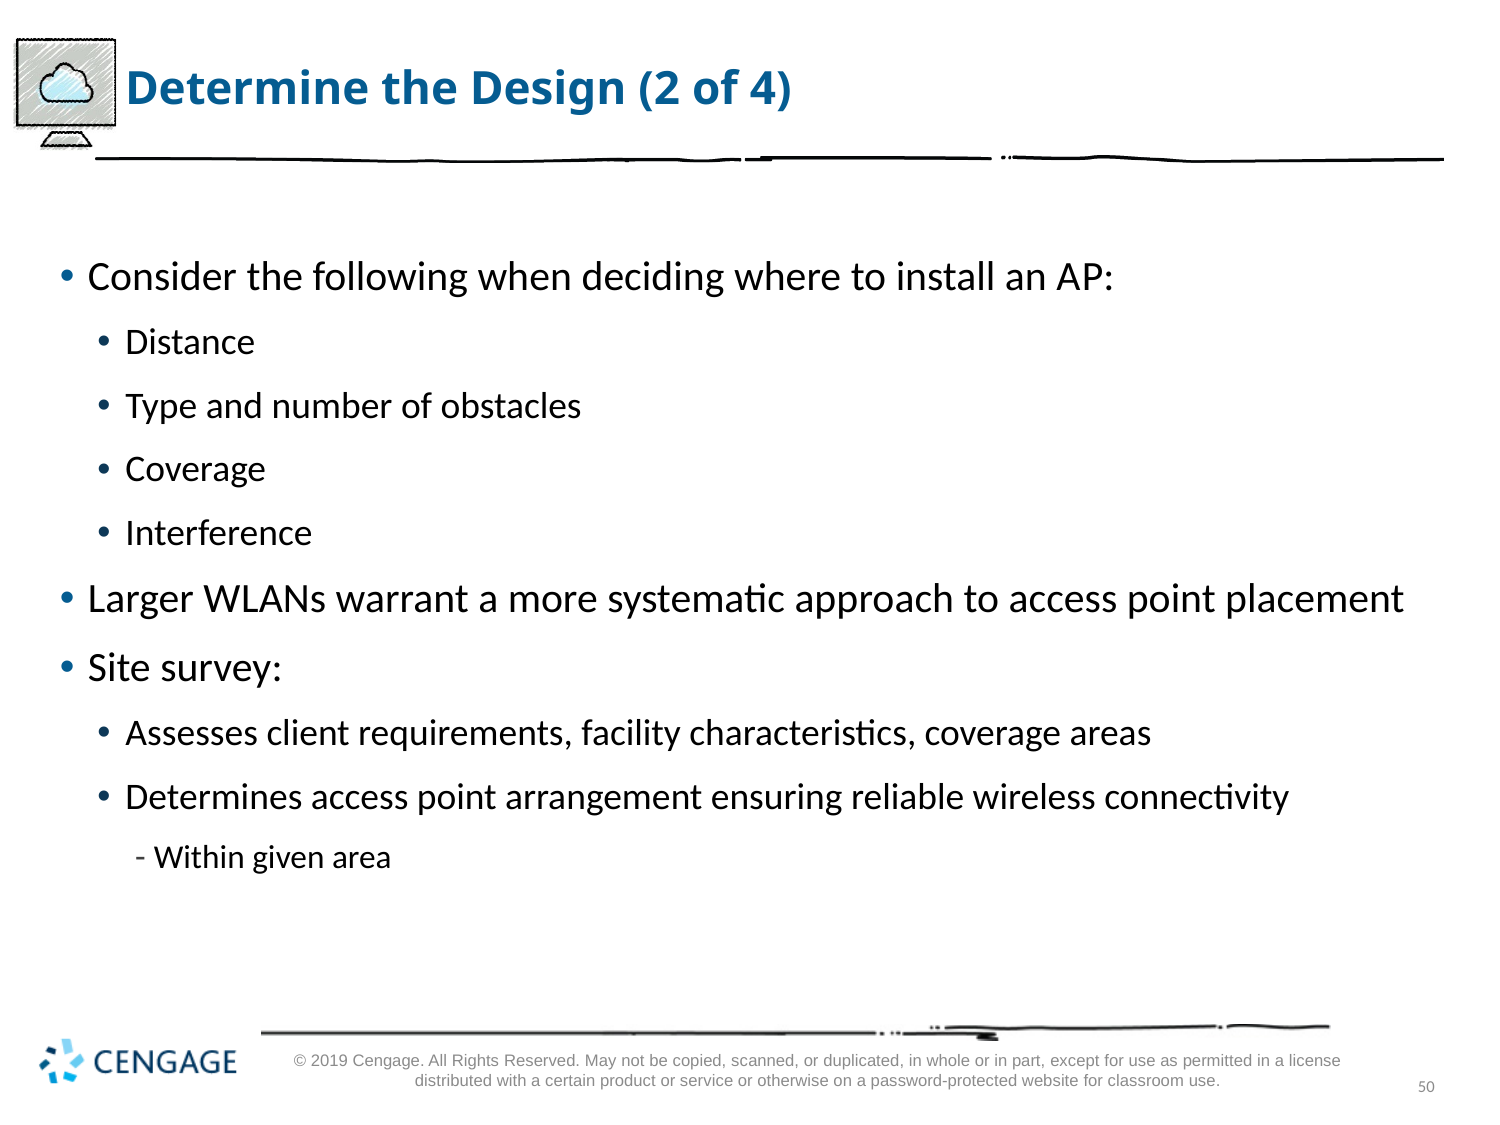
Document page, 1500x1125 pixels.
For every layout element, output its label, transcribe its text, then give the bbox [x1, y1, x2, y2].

picture [95, 155, 1444, 163]
list Consider the following when deciding where to install an A P: Distance Type and number of obstacles Coverage Interference Larger W LANs warrant a more systematic approach to access point placement Site survey: Assesses client requirements, facility characteristics, coverage areas Determines access point arrangement ensuring reliable wireless connectivity Within given area [59, 252, 1441, 883]
picture [13, 36, 117, 151]
picture [19, 1025, 249, 1096]
title Determine the Design (2 of 4) [125, 66, 1442, 116]
footer © 2019 Cengage. All Rights Reserved. May not be copied, scanned, or duplicated, in whole or in part, except for use as permitted in a license distributed with a certain product or service or otherwise on a password-protected website for classroom use. [262, 1050, 1375, 1091]
picture [261, 1024, 1331, 1041]
